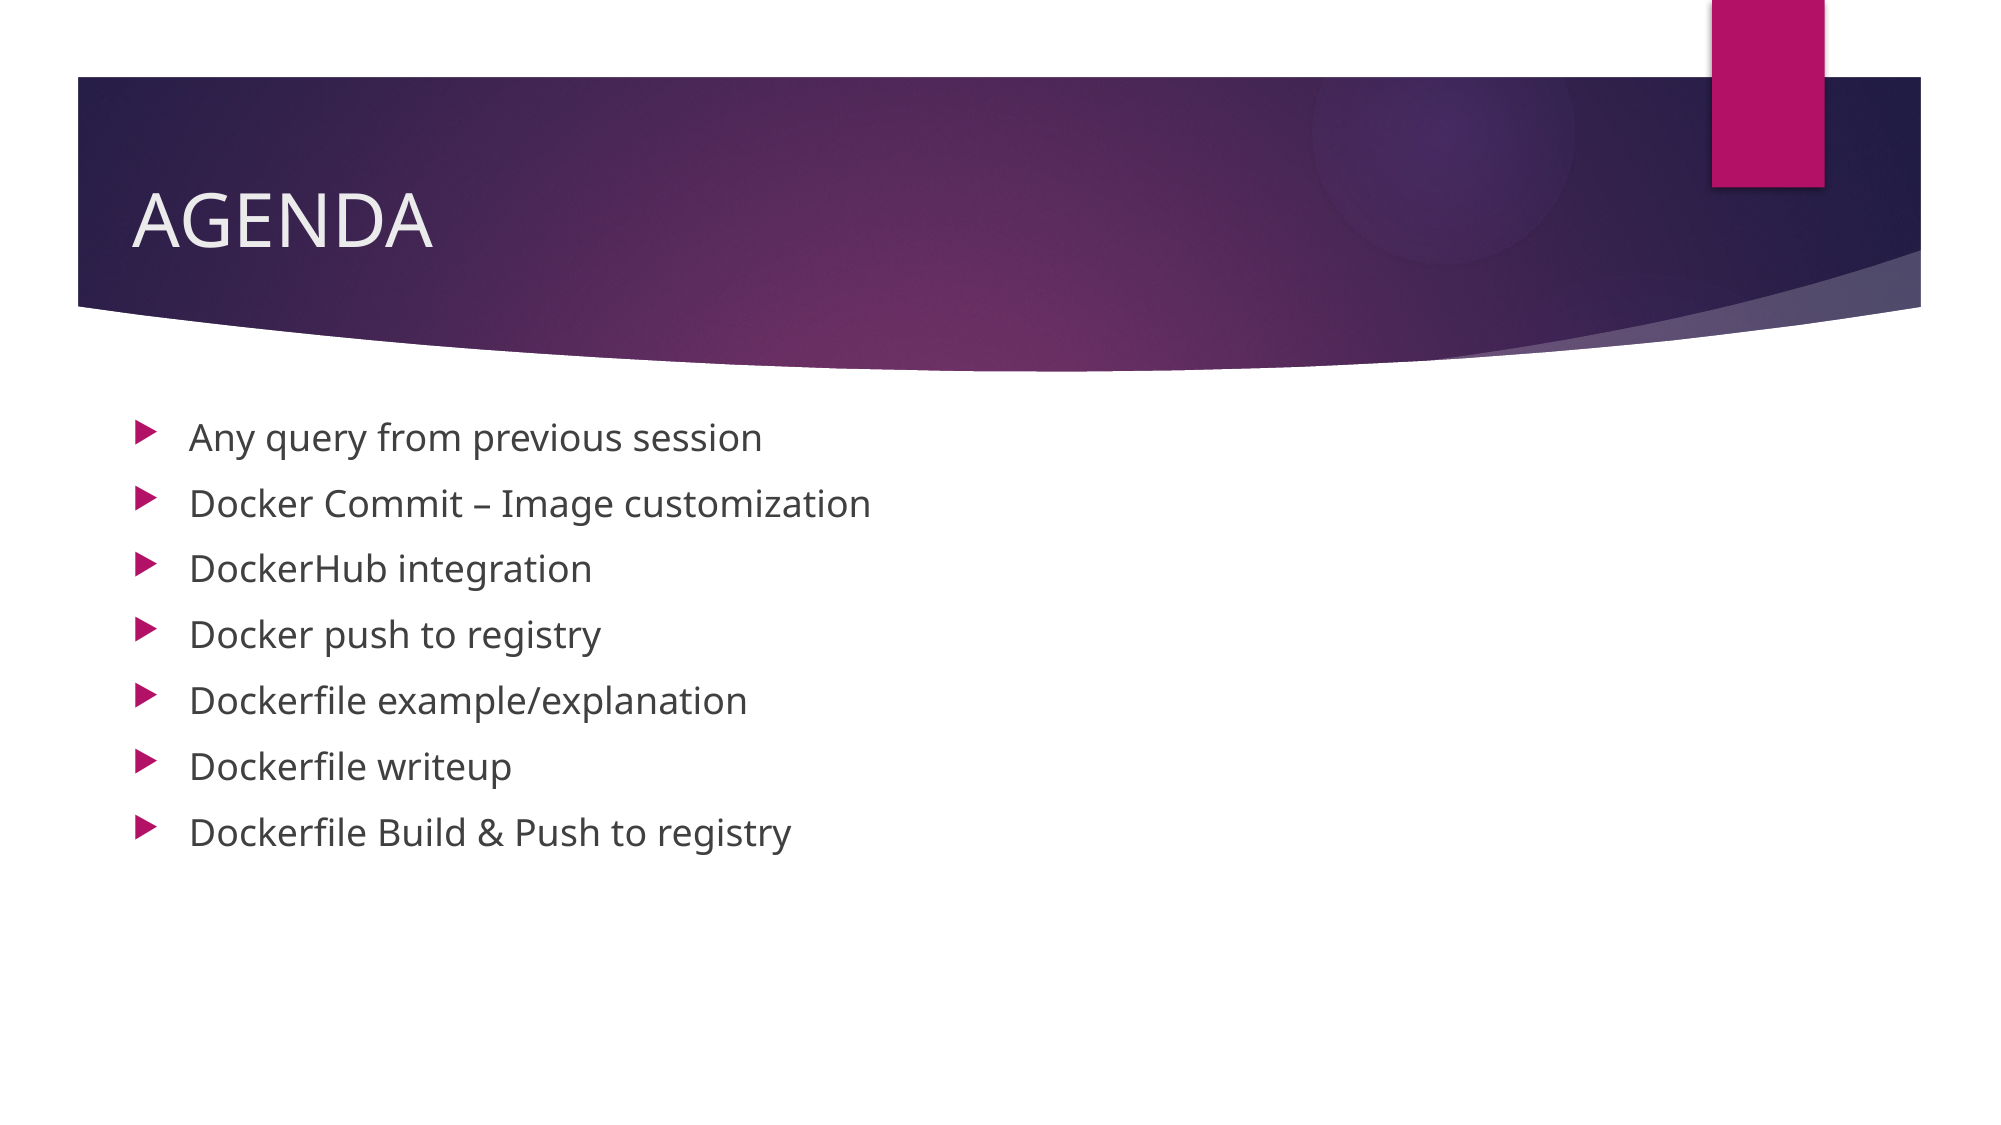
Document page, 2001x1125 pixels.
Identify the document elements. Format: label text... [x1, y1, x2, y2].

text_box Any query from previous session Docker Commit – Image customization DockerHub integration Docker push to registry Dockerfile example/explanation Dockerfile writeup Dockerfile Build & Push to registry [117, 406, 1877, 1018]
title AGENDA [117, 159, 1627, 276]
